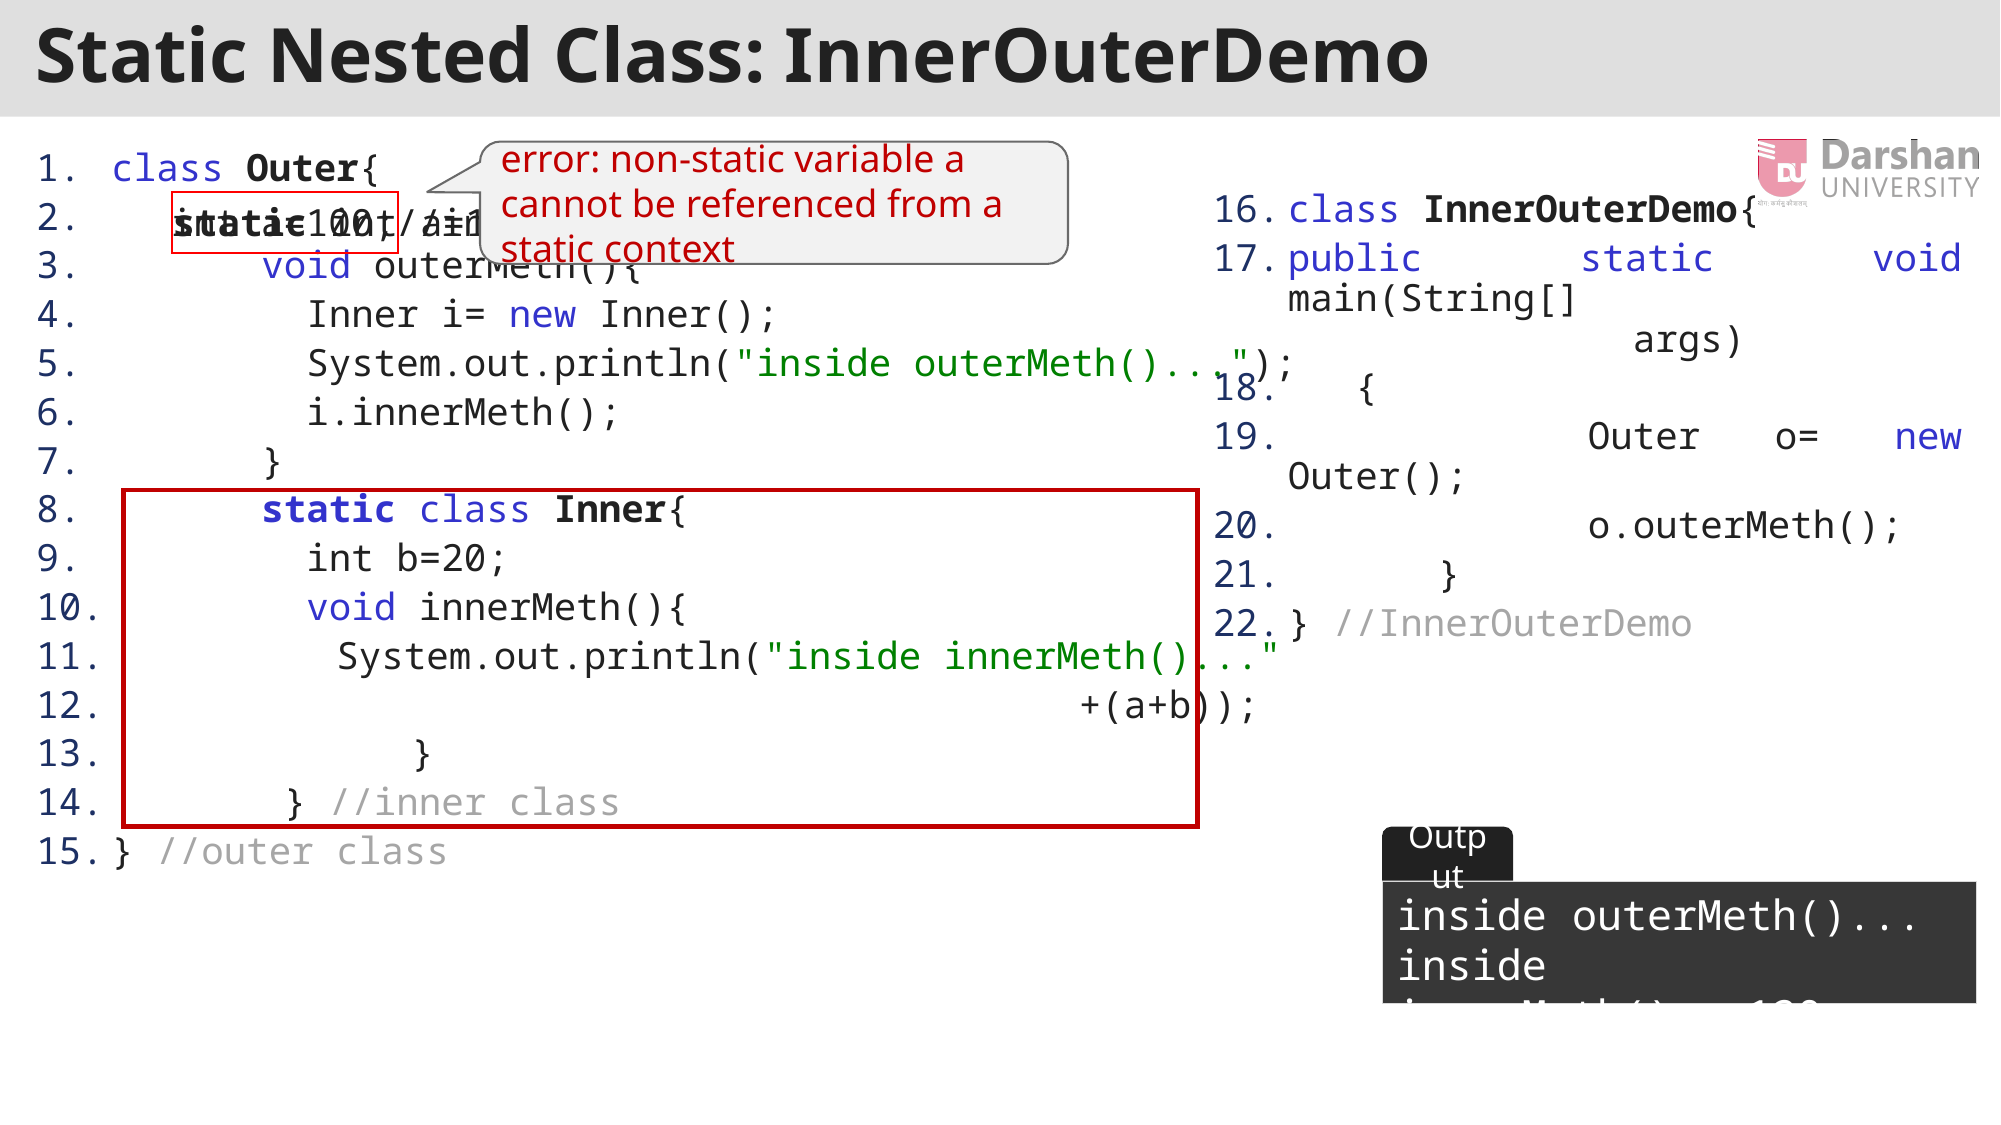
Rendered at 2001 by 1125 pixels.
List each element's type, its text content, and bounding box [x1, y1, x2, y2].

title Static Nested Class: InnerOuterDemo [0, 0, 2000, 117]
list class Outer{ void outerMeth(){ Inner i= new Inner(); System.out.println("inside outerMeth()..."); i.innerMeth(); } static class Inner{ int b=20; void innerMeth(){ System.out.println("inside innerMeth()..." +(a+b)); } } //inner class } //outer class [21, 141, 1432, 1059]
text_box error: non-static variable a cannot be referenced from a static context [426, 140, 1070, 265]
text_box Output [1381, 825, 1515, 882]
text_box class InnerOuterDemo{ public static void main(String[] args) { Outer o= new Outer(); o.outerMeth(); } } //InnerOuterDemo [1197, 182, 1977, 613]
text_box [123, 489, 1199, 828]
text_box int a=100;//instance variable [156, 191, 480, 252]
text_box inside outerMeth()... inside innerMeth()...120 [1382, 881, 1977, 1004]
